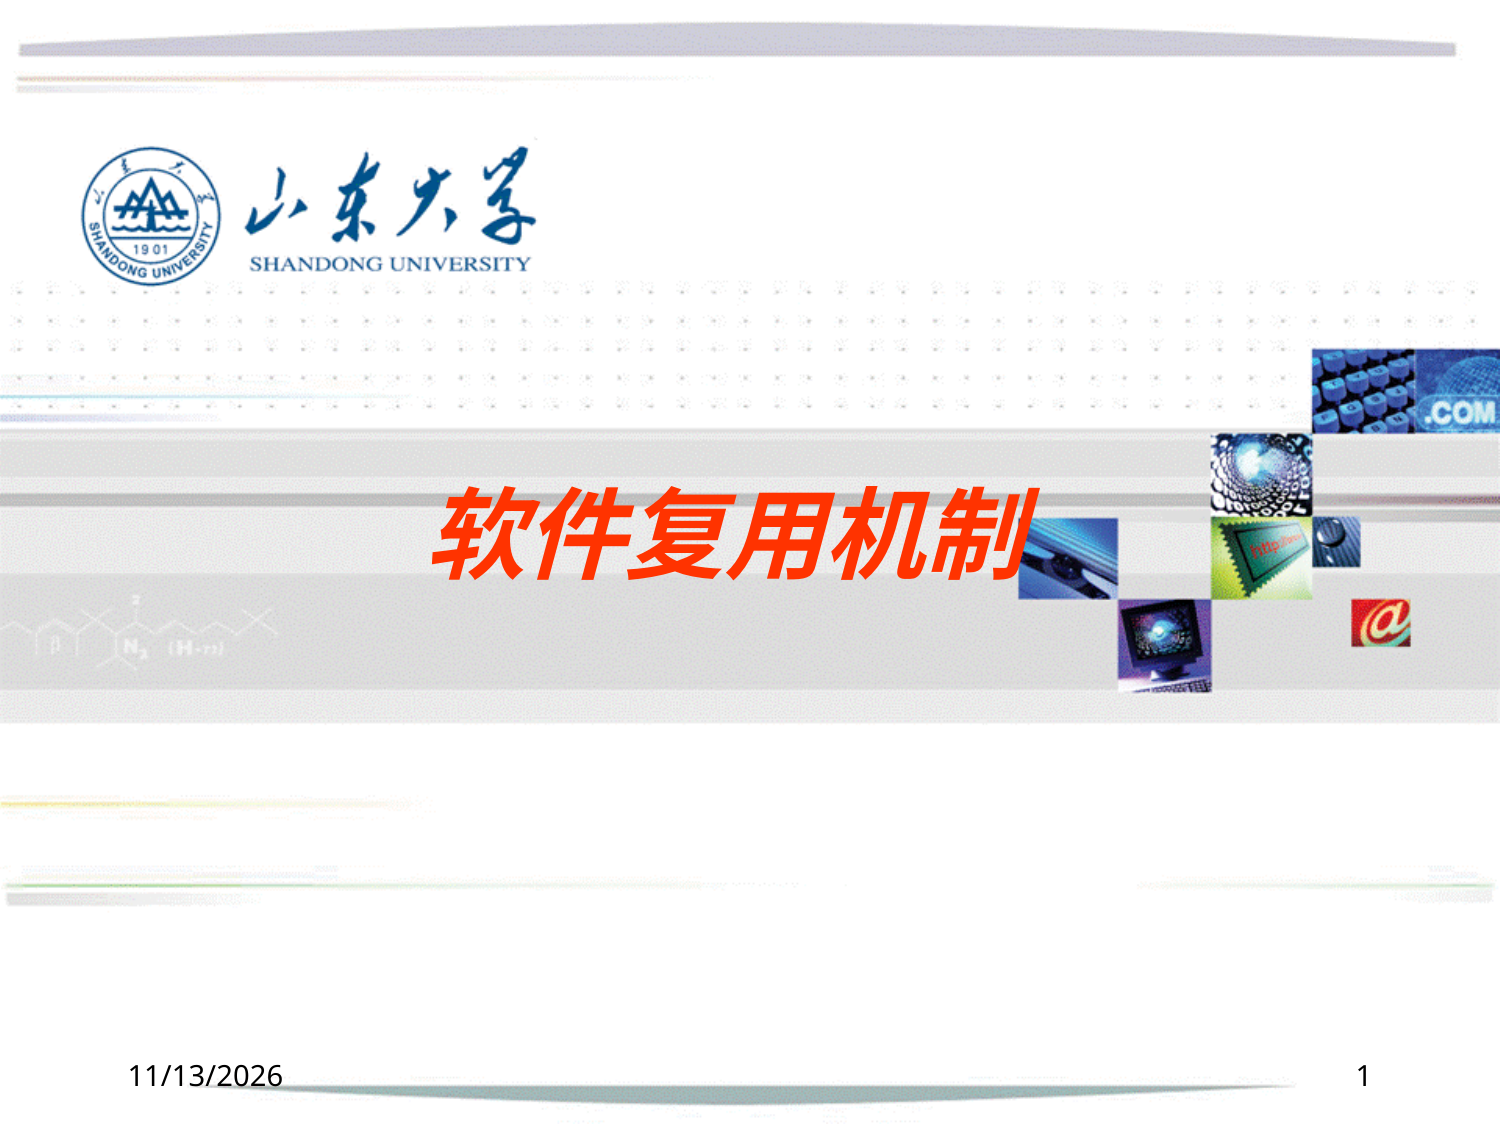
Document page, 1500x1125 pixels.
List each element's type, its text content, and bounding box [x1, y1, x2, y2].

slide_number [112, 1050, 425, 1125]
picture [0, 1, 1500, 1124]
title 软件复用机制 [87, 437, 1363, 625]
slide_number 1 [1074, 1050, 1388, 1125]
